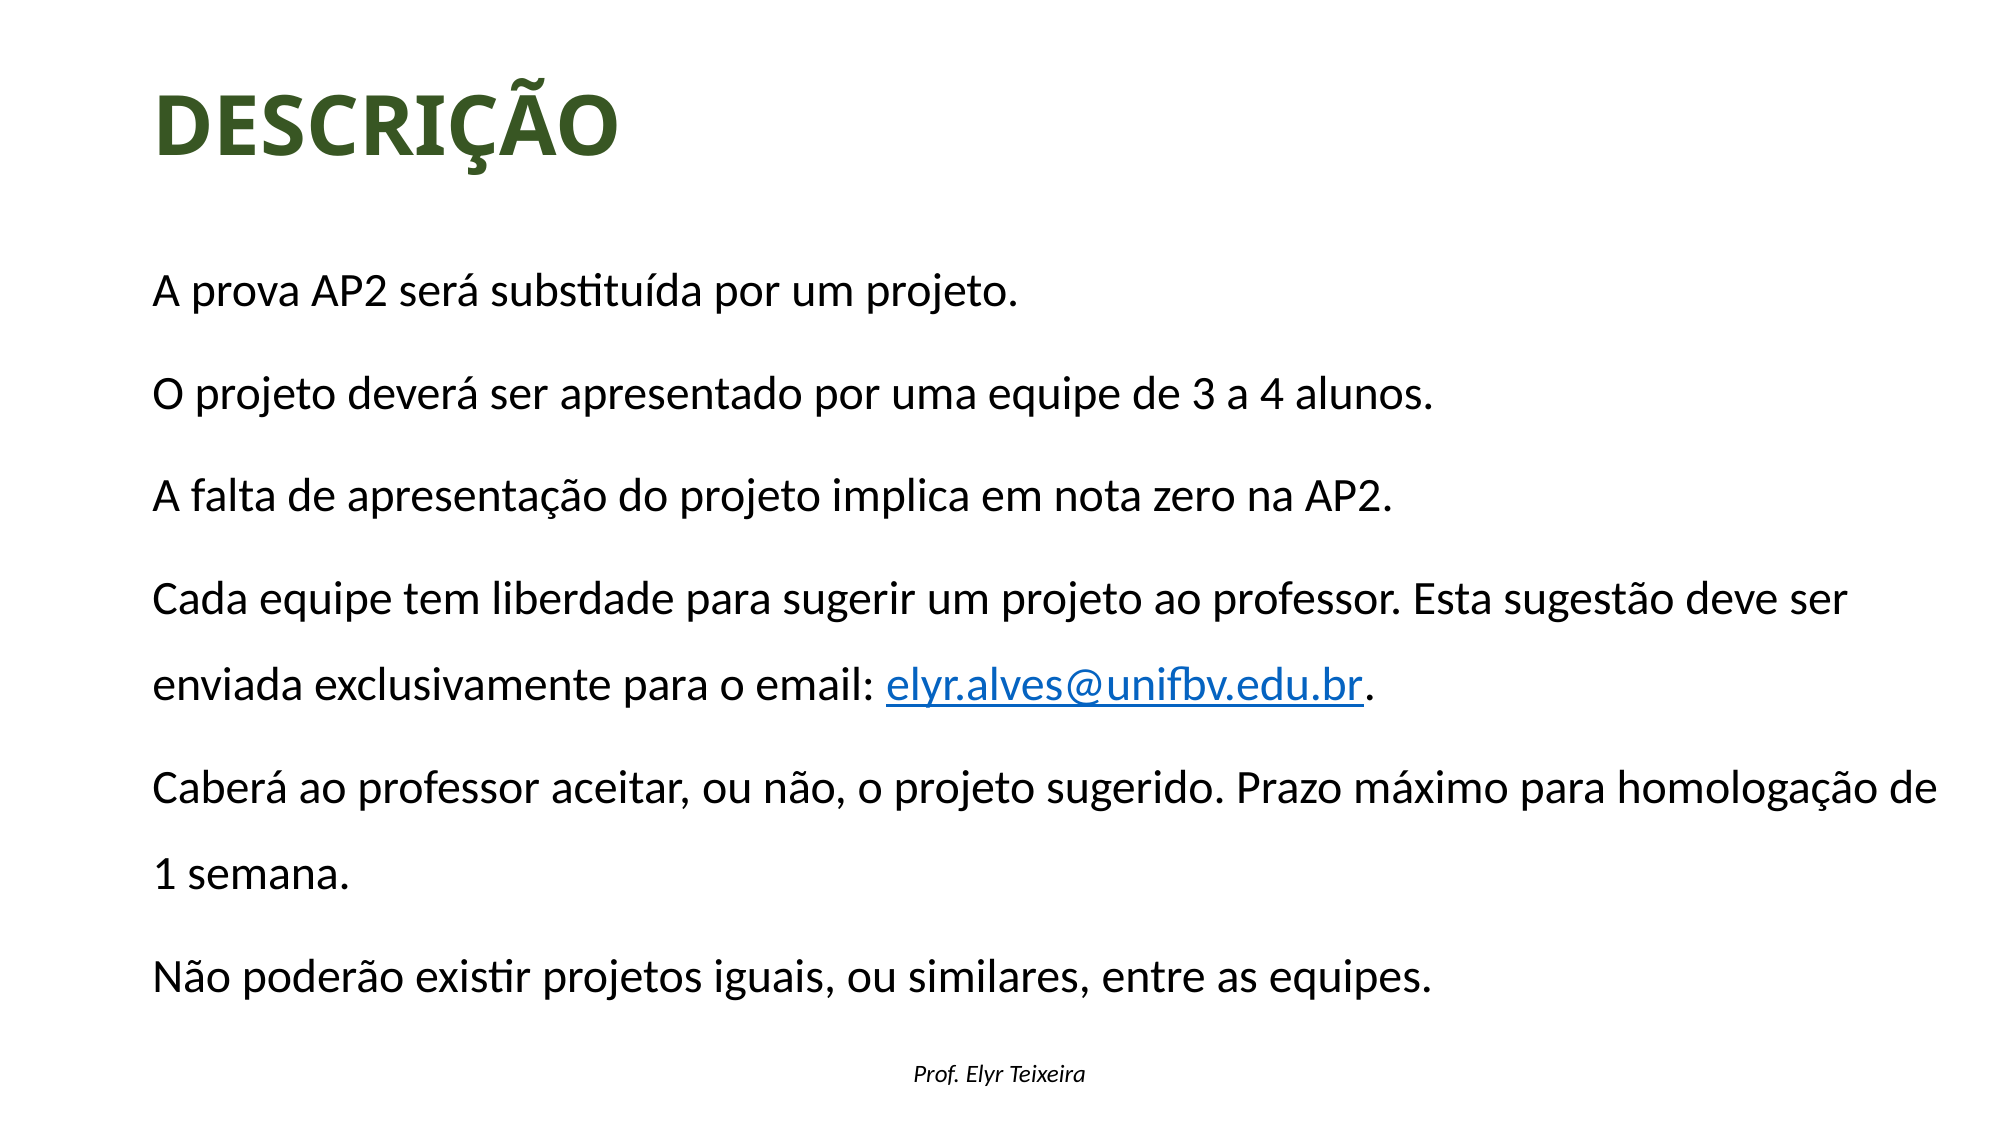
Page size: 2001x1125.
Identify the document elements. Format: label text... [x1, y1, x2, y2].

list A prova AP2 será substituída por um projeto. O projeto deverá ser apresentado por uma equipe de 3 a 4 alunos. A falta de apresentação do projeto implica em nota zero na AP2. Cada equipe tem liberdade para sugerir um projeto ao professor. Esta sugestão deve ser enviada exclusivamente para o email: elyr.alves@unifbv.edu.br. Caberá ao professor aceitar, ou não, o projeto sugerido. Prazo máximo para homologação de 1 semana. Não poderão existir projetos iguais, ou similares, entre as equipes. [137, 222, 1957, 1014]
title Descrição [137, 33, 1863, 222]
